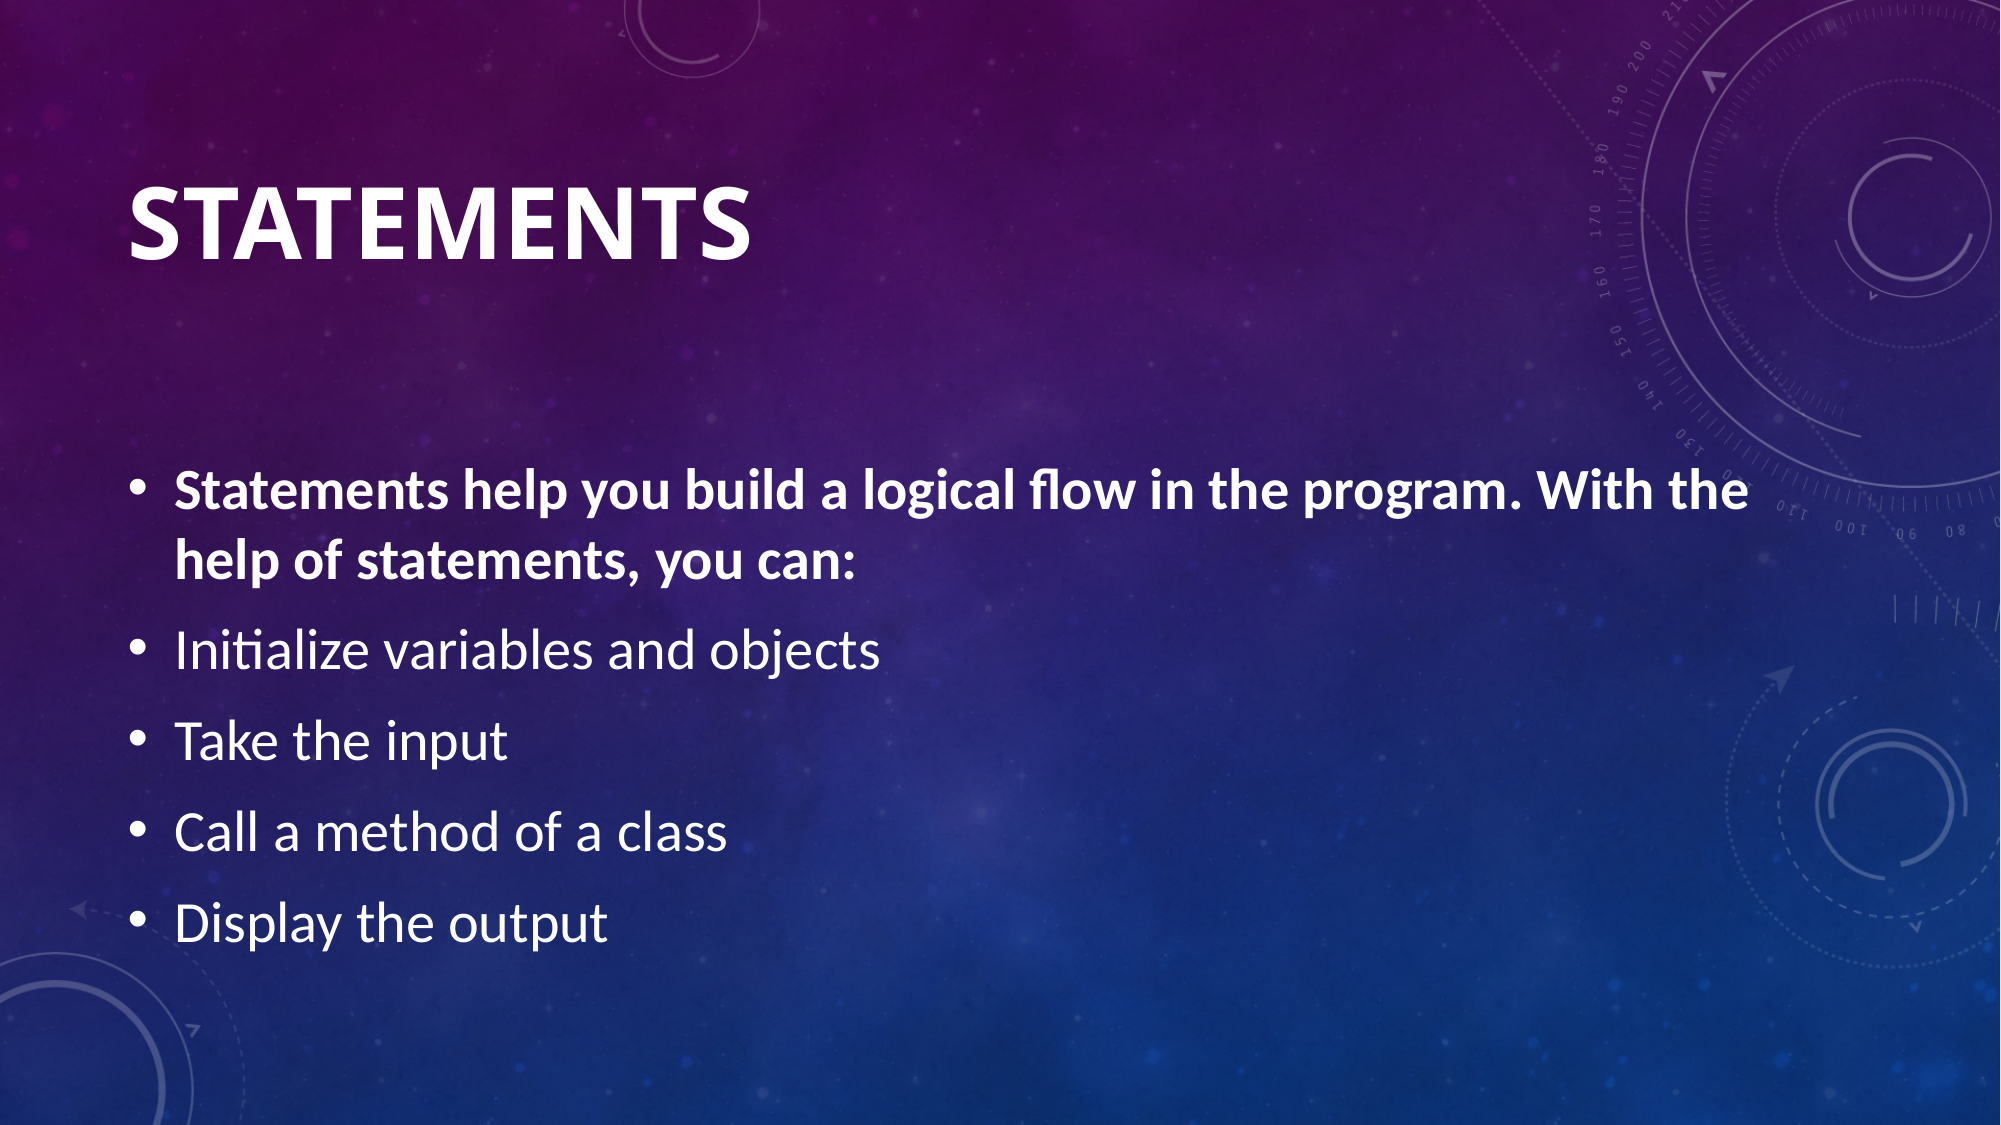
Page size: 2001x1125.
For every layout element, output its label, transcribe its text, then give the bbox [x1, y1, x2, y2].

list Statements help you build a logical flow in the program. With the help of statements, you can: Initialize variables and objects Take the input Call a method of a class Display the output [112, 351, 1775, 1054]
title STATEMENTS [112, 99, 1775, 339]
picture [0, 0, 2001, 1125]
